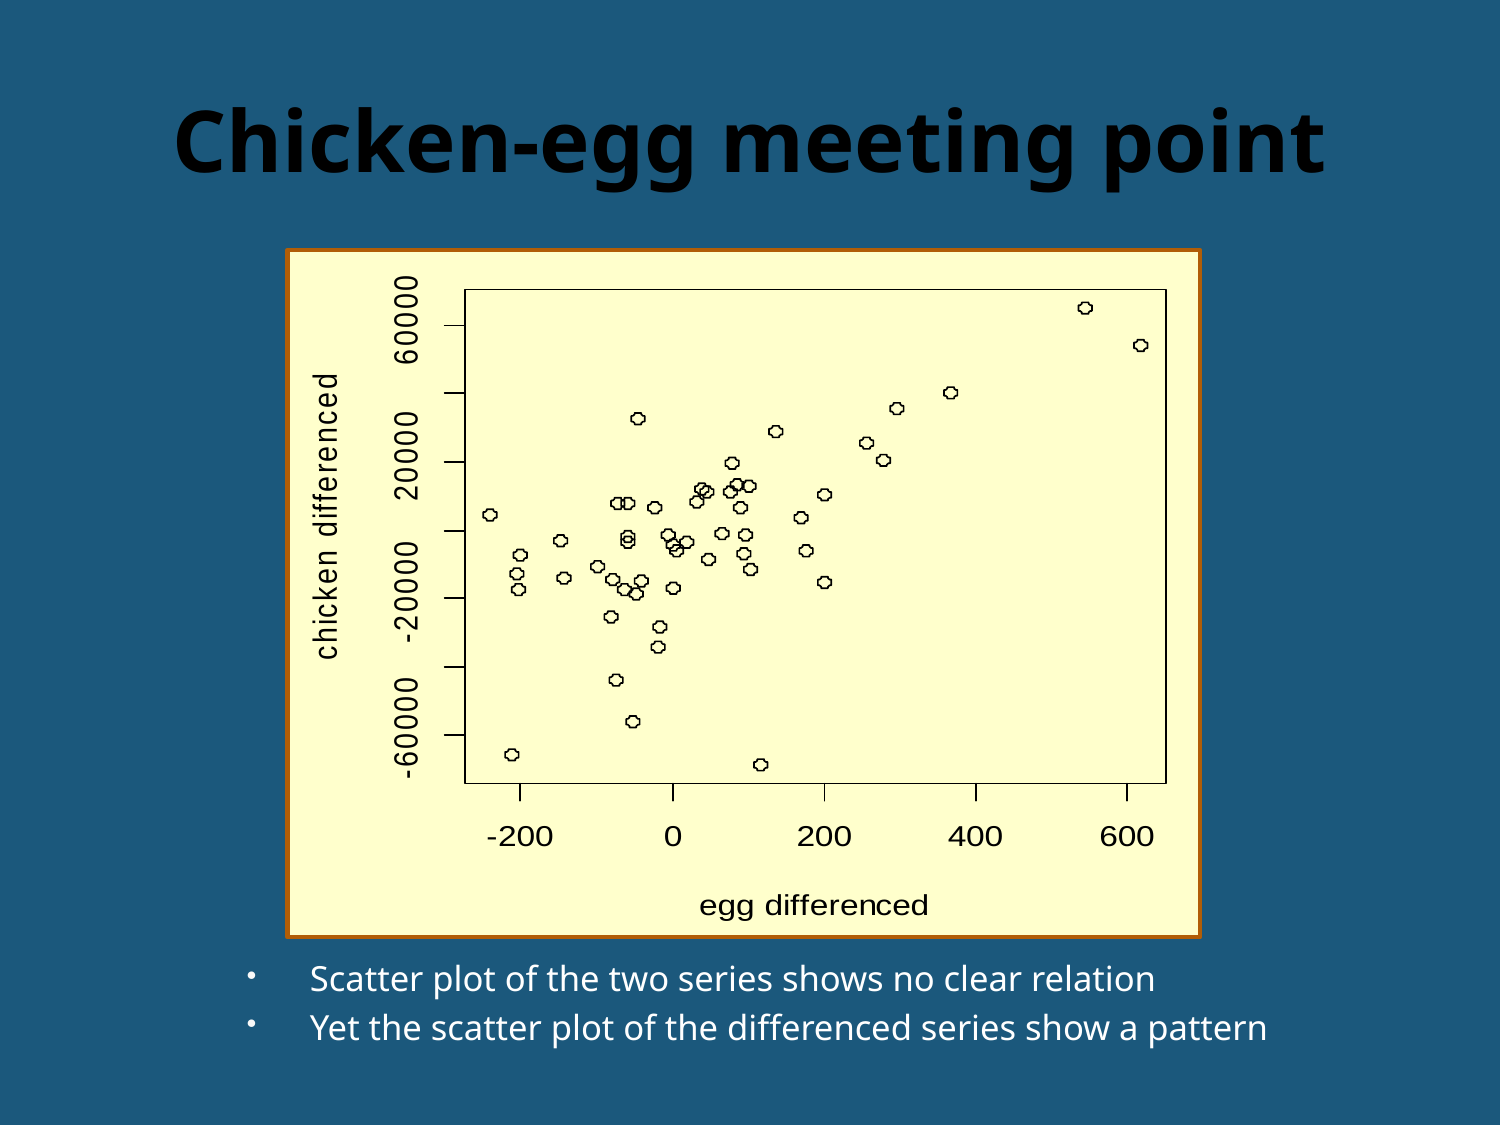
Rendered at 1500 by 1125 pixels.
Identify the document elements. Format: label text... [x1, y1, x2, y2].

text_box [285, 248, 299, 939]
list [299, 148, 1251, 960]
list Scatter plot of the two series shows no clear relation Yet the scatter plot of the differenced series show a pattern [212, 950, 1325, 1088]
title Chicken-egg meeting point [75, 45, 1425, 233]
